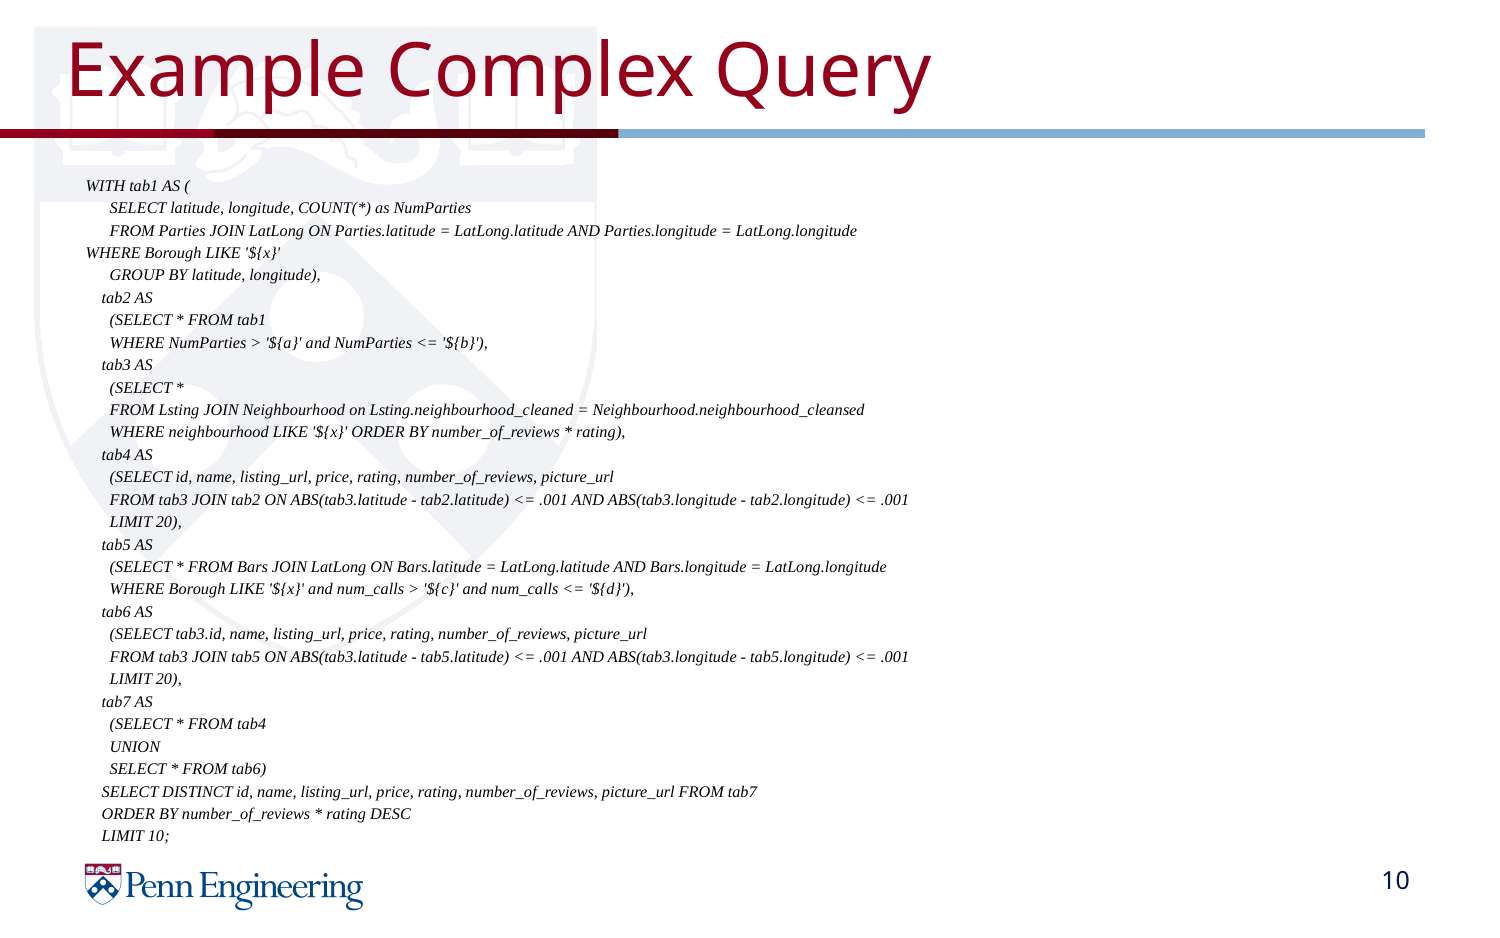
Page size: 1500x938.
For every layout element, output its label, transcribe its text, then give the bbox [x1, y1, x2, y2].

list WITH tab1 AS ( SELECT latitude, longitude, COUNT(*) as NumParties FROM Parties JOIN LatLong ON Parties.latitude = LatLong.latitude AND Parties.longitude = LatLong.longitude WHERE Borough LIKE '${x}' GROUP BY latitude, longitude), tab2 AS (SELECT * FROM tab1 WHERE NumParties > '${a}' and NumParties <= '${b}'), tab3 AS (SELECT * FROM Lsting JOIN Neighbourhood on Lsting.neighbourhood_cleaned = Neighbourhood.neighbourhood_cleansed WHERE neighbourhood LIKE '${x}' ORDER BY number_of_reviews * rating), tab4 AS (SELECT id, name, listing_url, price, rating, number_of_reviews, picture_url FROM tab3 JOIN tab2 ON ABS(tab3.latitude - tab2.latitude) <= .001 AND ABS(tab3.longitude - tab2.longitude) <= .001 LIMIT 20), tab5 AS (SELECT * FROM Bars JOIN LatLong ON Bars.latitude = LatLong.latitude AND Bars.longitude = LatLong.longitude WHERE Borough LIKE '${x}' and num_calls > '${c}' and num_calls <= '${d}'), tab6 AS (SELECT tab3.id, name, listing_url, price, rating, number_of_reviews, picture_url FROM tab3 JOIN tab5 ON ABS(tab3.latitude - tab5.latitude) <= .001 AND ABS(tab3.longitude - tab5.longitude) <= .001 LIMIT 20), tab7 AS (SELECT * FROM tab4 UNION SELECT * FROM tab6) SELECT DISTINCT id, name, listing_url, price, rating, number_of_reviews, picture_url FROM tab7 ORDER BY number_of_reviews * rating DESC LIMIT 10; [70, 164, 1447, 857]
title Example Complex Query [50, 2, 1401, 130]
slide_number ‹#› [1074, 856, 1425, 907]
picture [75, 857, 372, 914]
